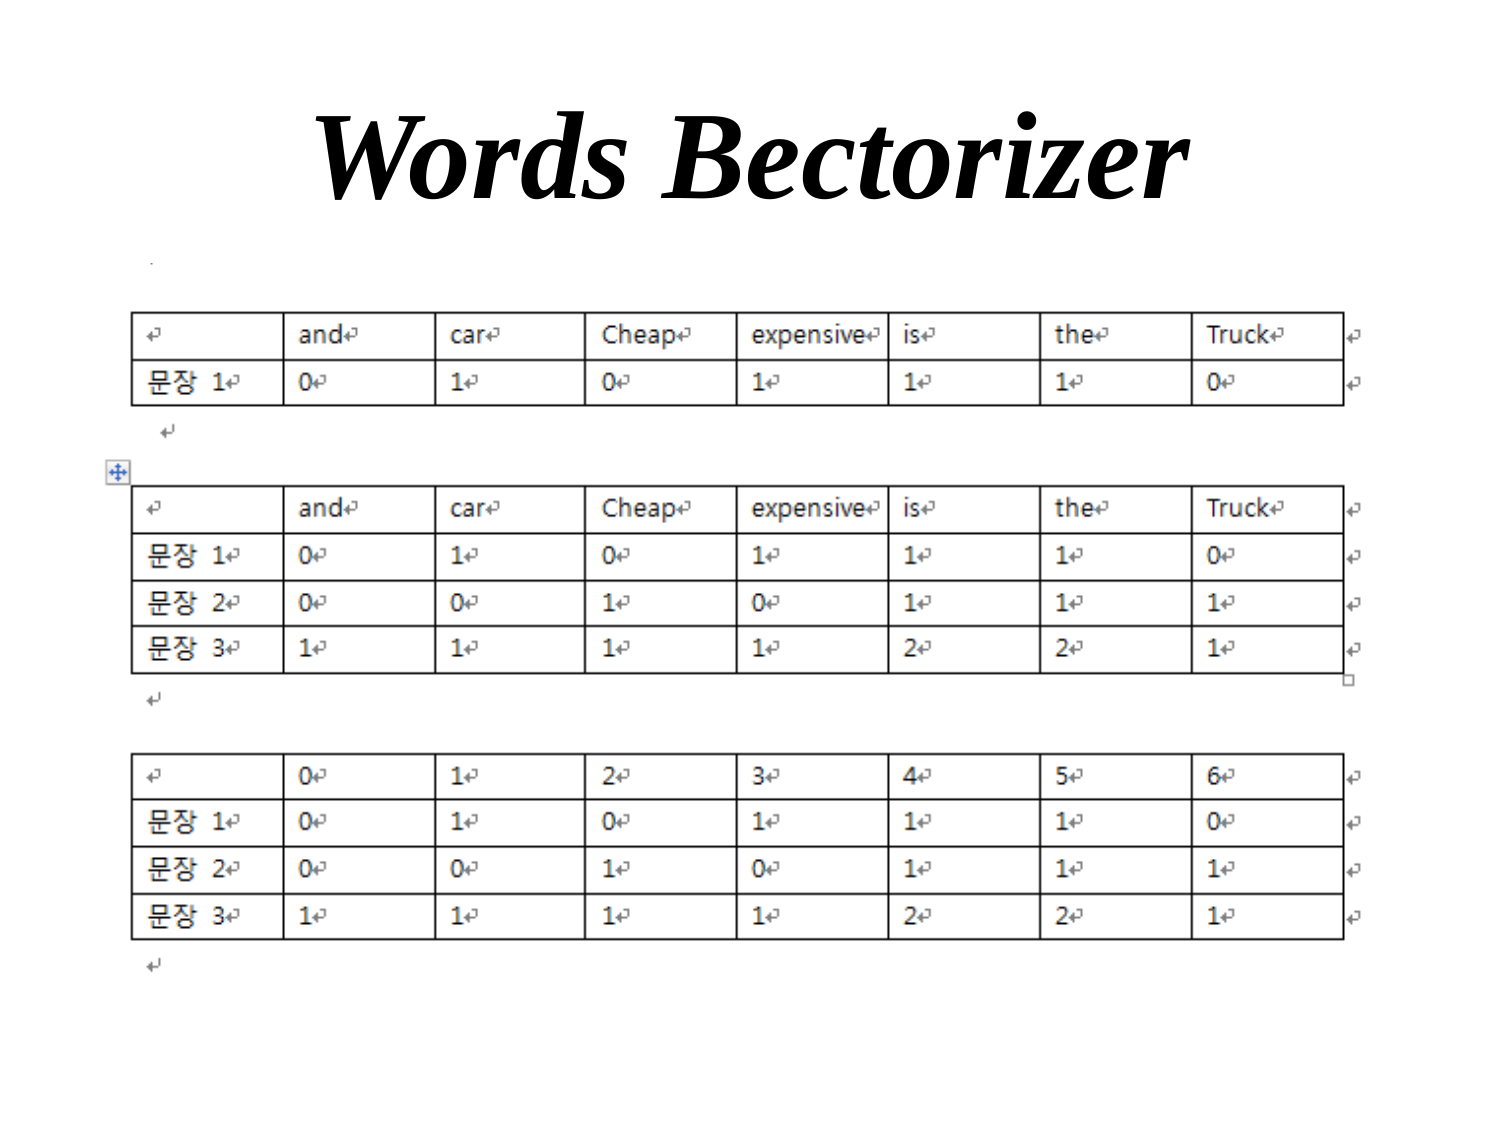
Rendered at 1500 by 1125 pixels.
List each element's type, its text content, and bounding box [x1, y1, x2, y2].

picture [88, 262, 1410, 988]
text_box Words Bectorizer [88, 66, 1410, 232]
